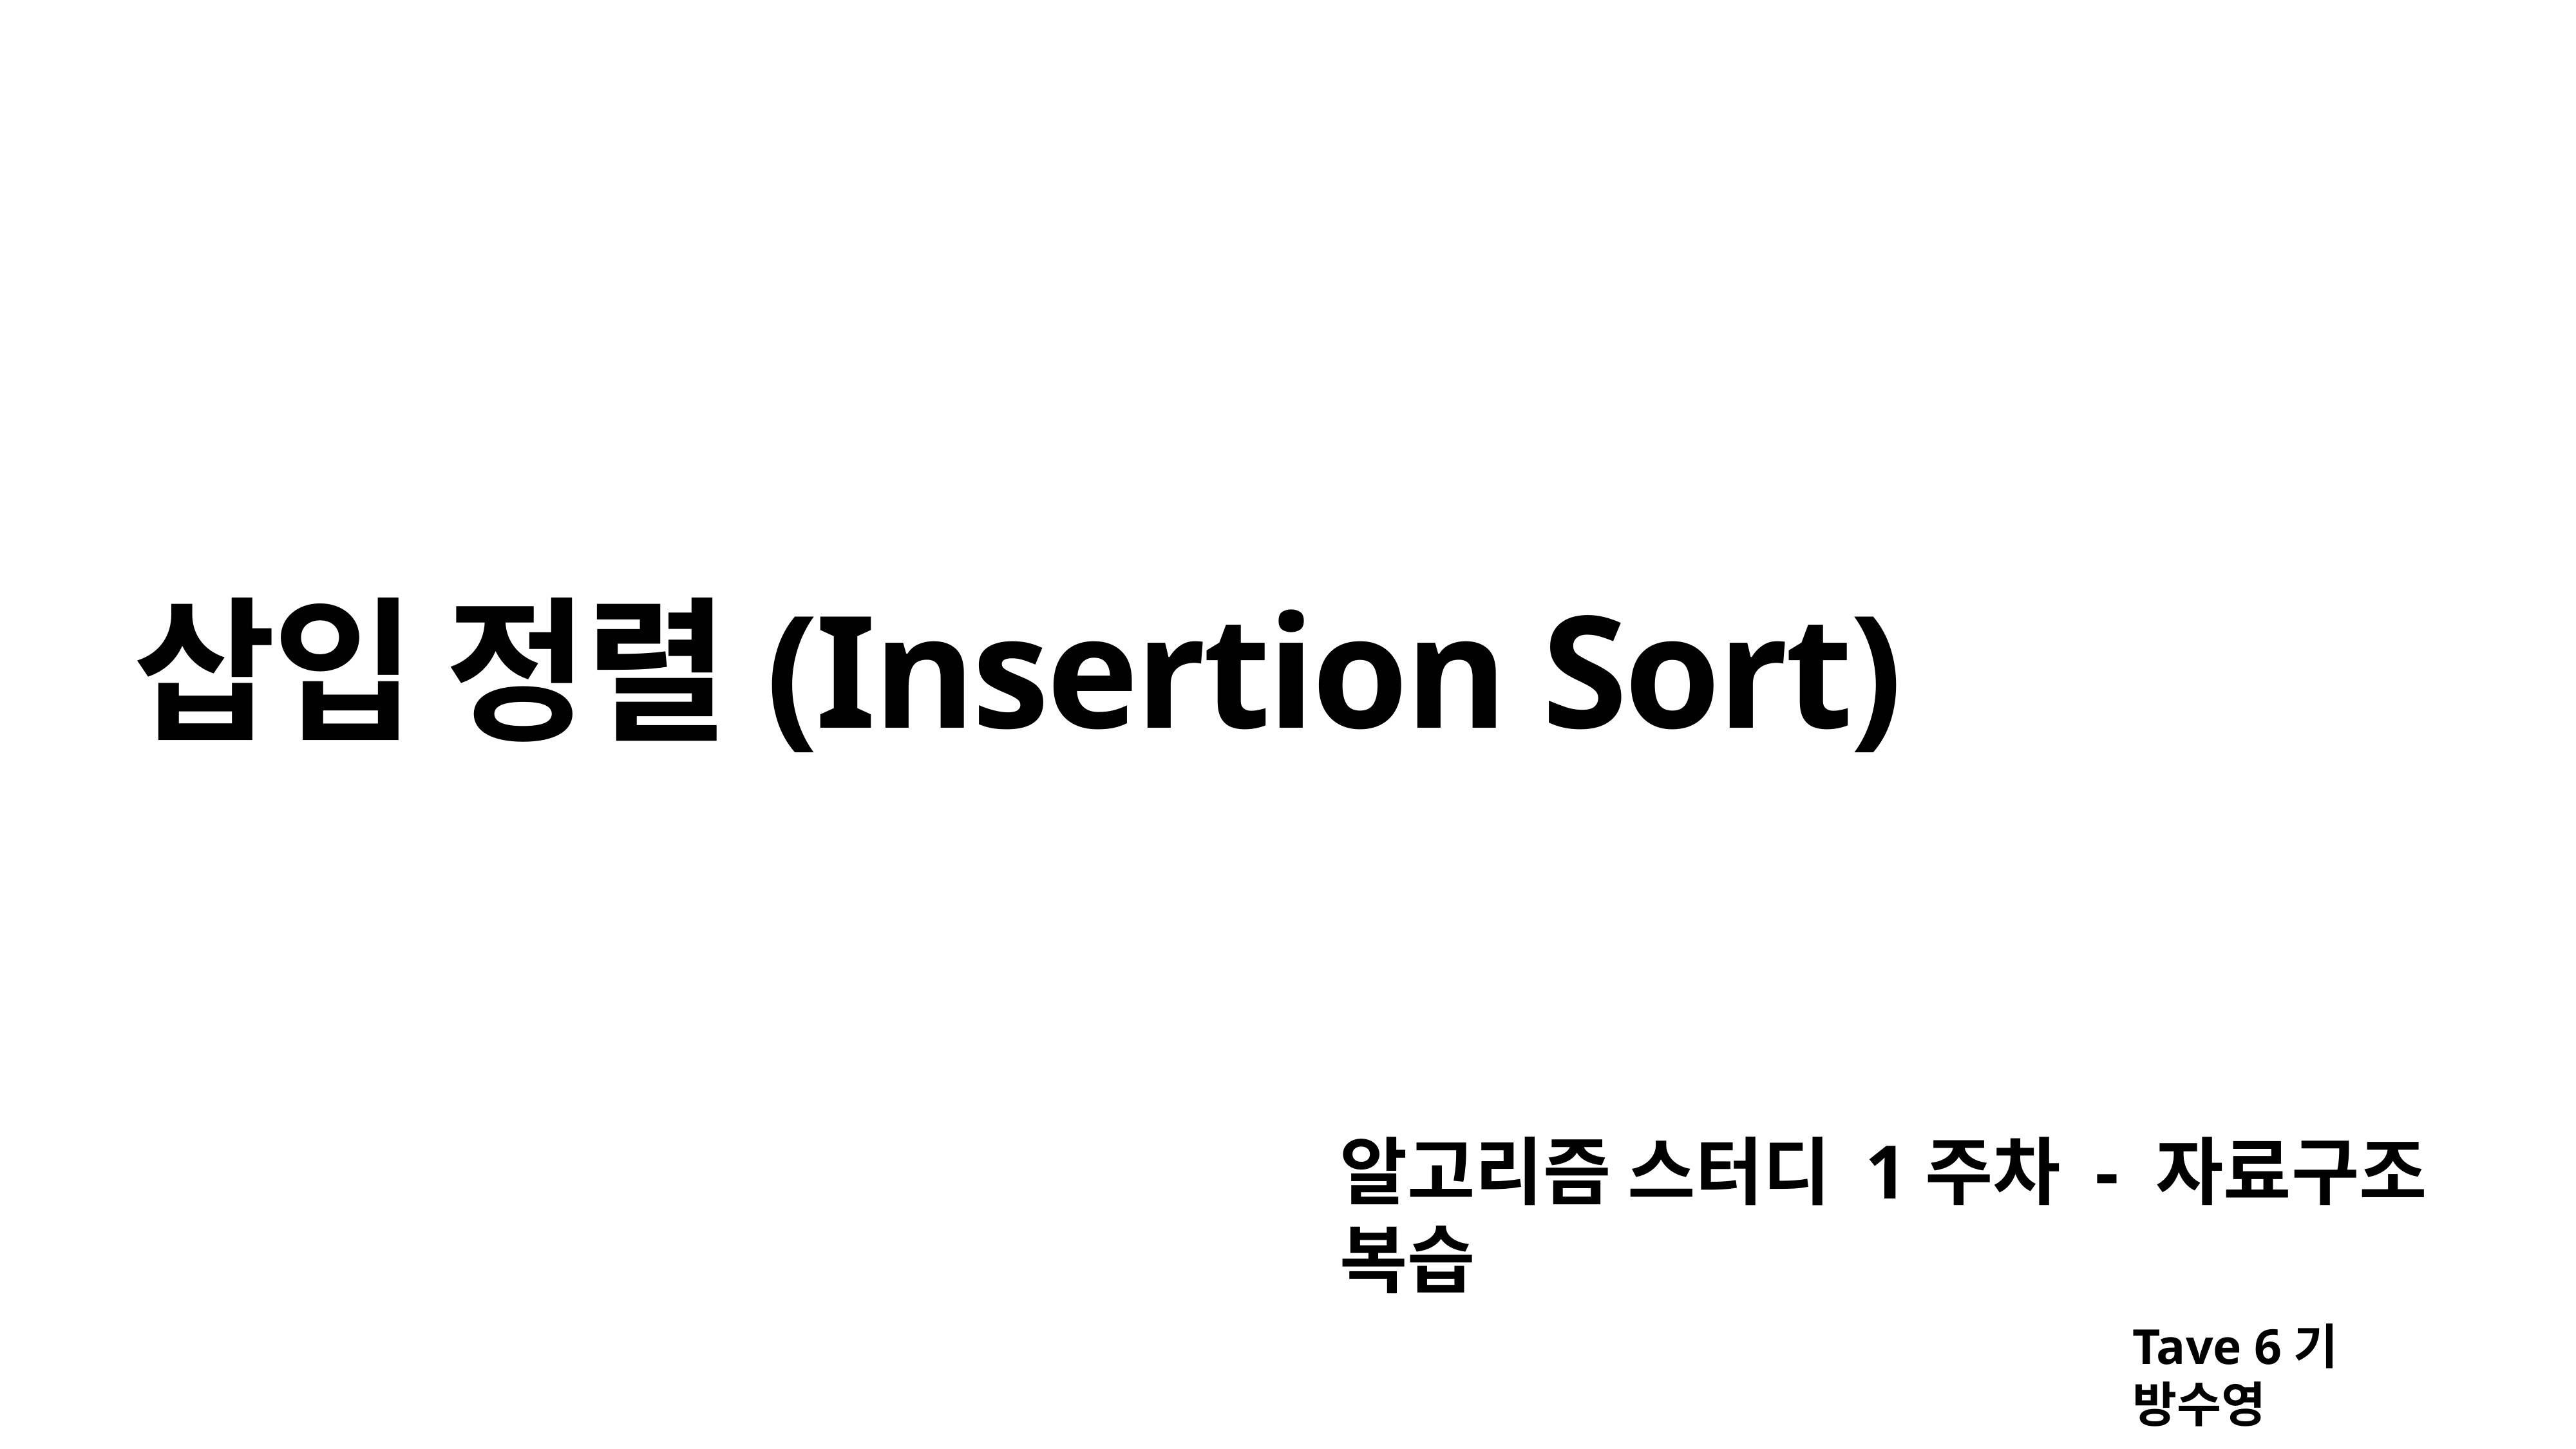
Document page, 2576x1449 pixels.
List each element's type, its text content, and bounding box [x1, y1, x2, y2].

list Tave 6기 방수영 [2127, 1311, 2482, 1417]
subtitle 알고리즘 스터디 1주차 - 자료구조 복습 [1334, 1119, 2504, 1240]
title 삽입 정렬(Insertion Sort) [127, 271, 2449, 764]
